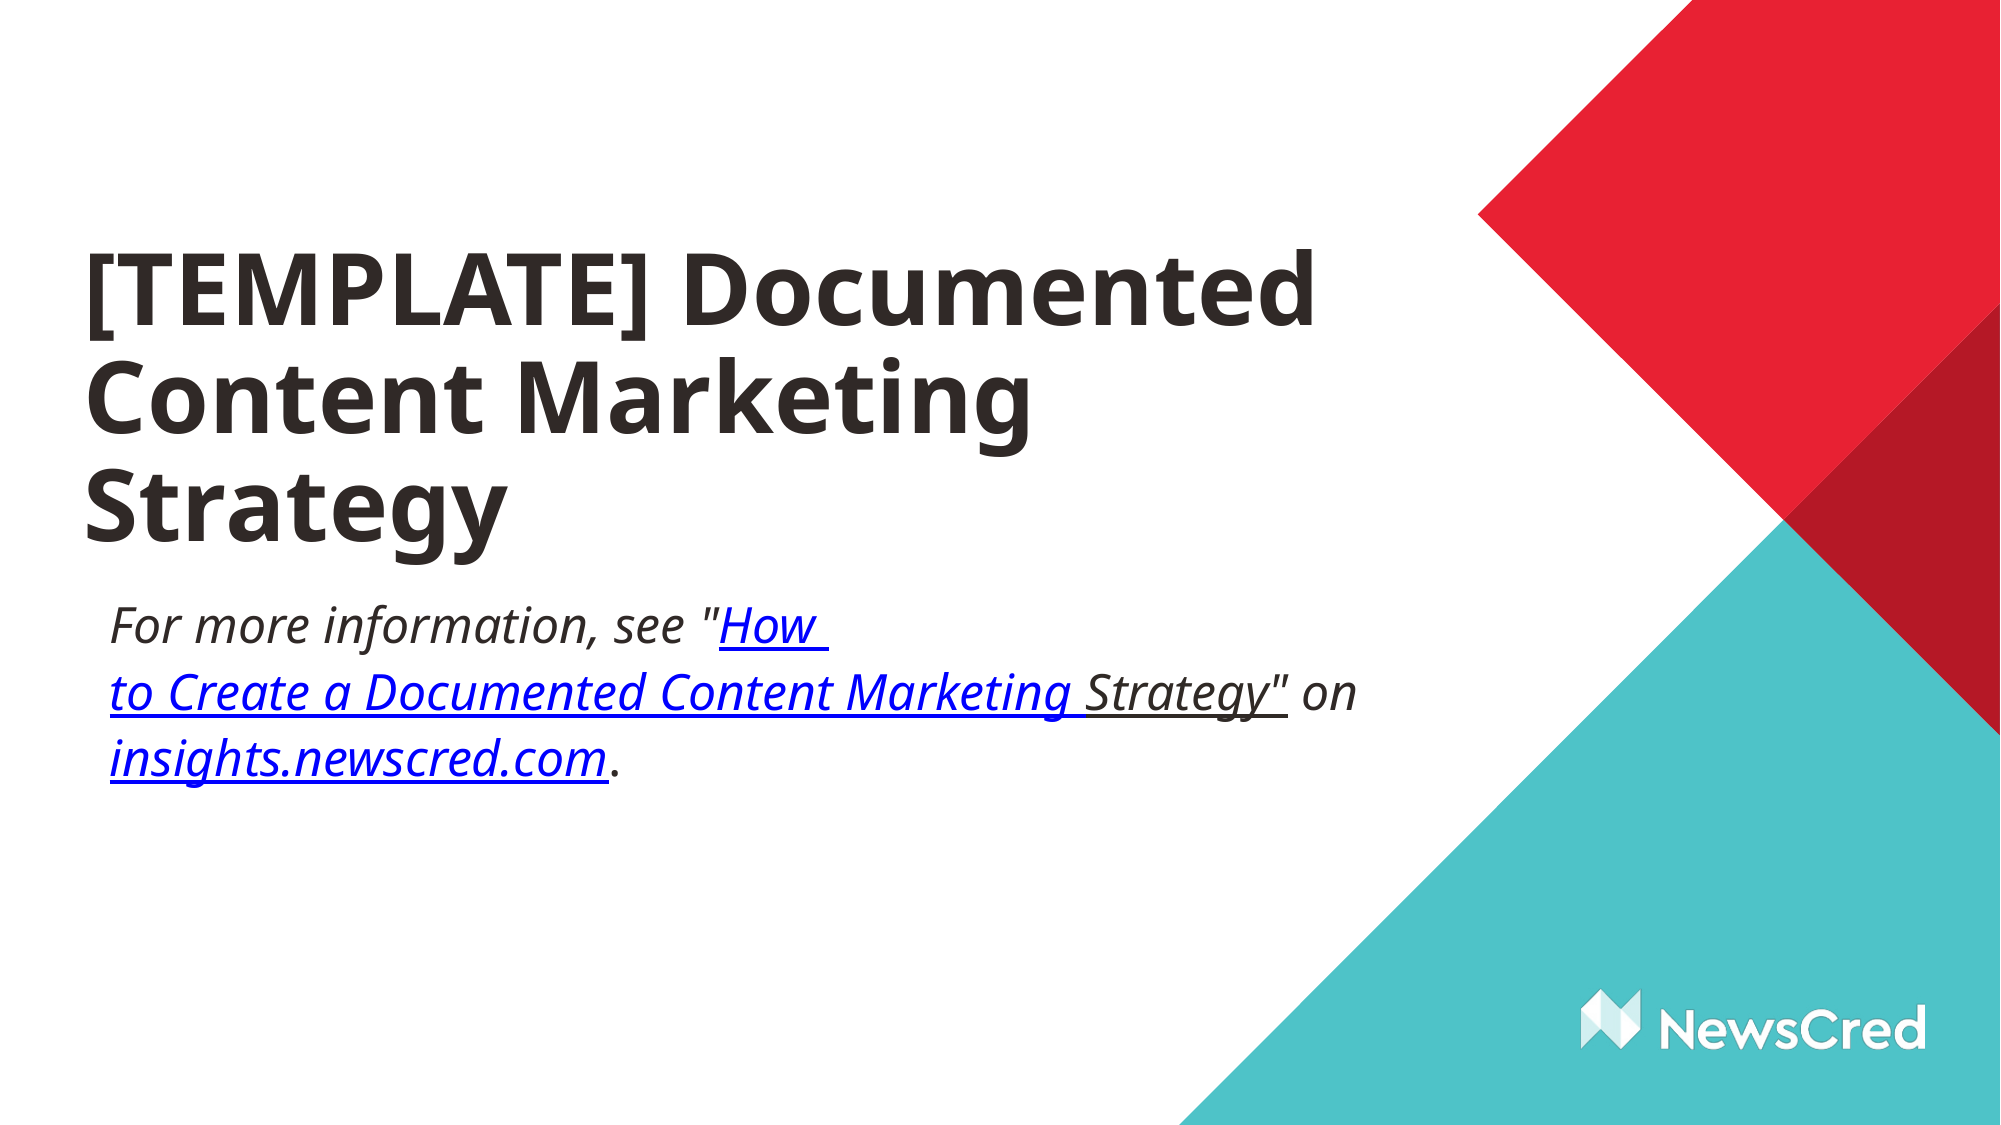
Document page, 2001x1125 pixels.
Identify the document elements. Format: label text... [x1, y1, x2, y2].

picture [1580, 988, 1925, 1050]
subtitle For more information, see "How to Create a Documented Content Marketing Strategy" on insights.newscred.com. [101, 586, 1436, 761]
title [TEMPLATE] Documented Content Marketing Strategy [75, 300, 1462, 572]
